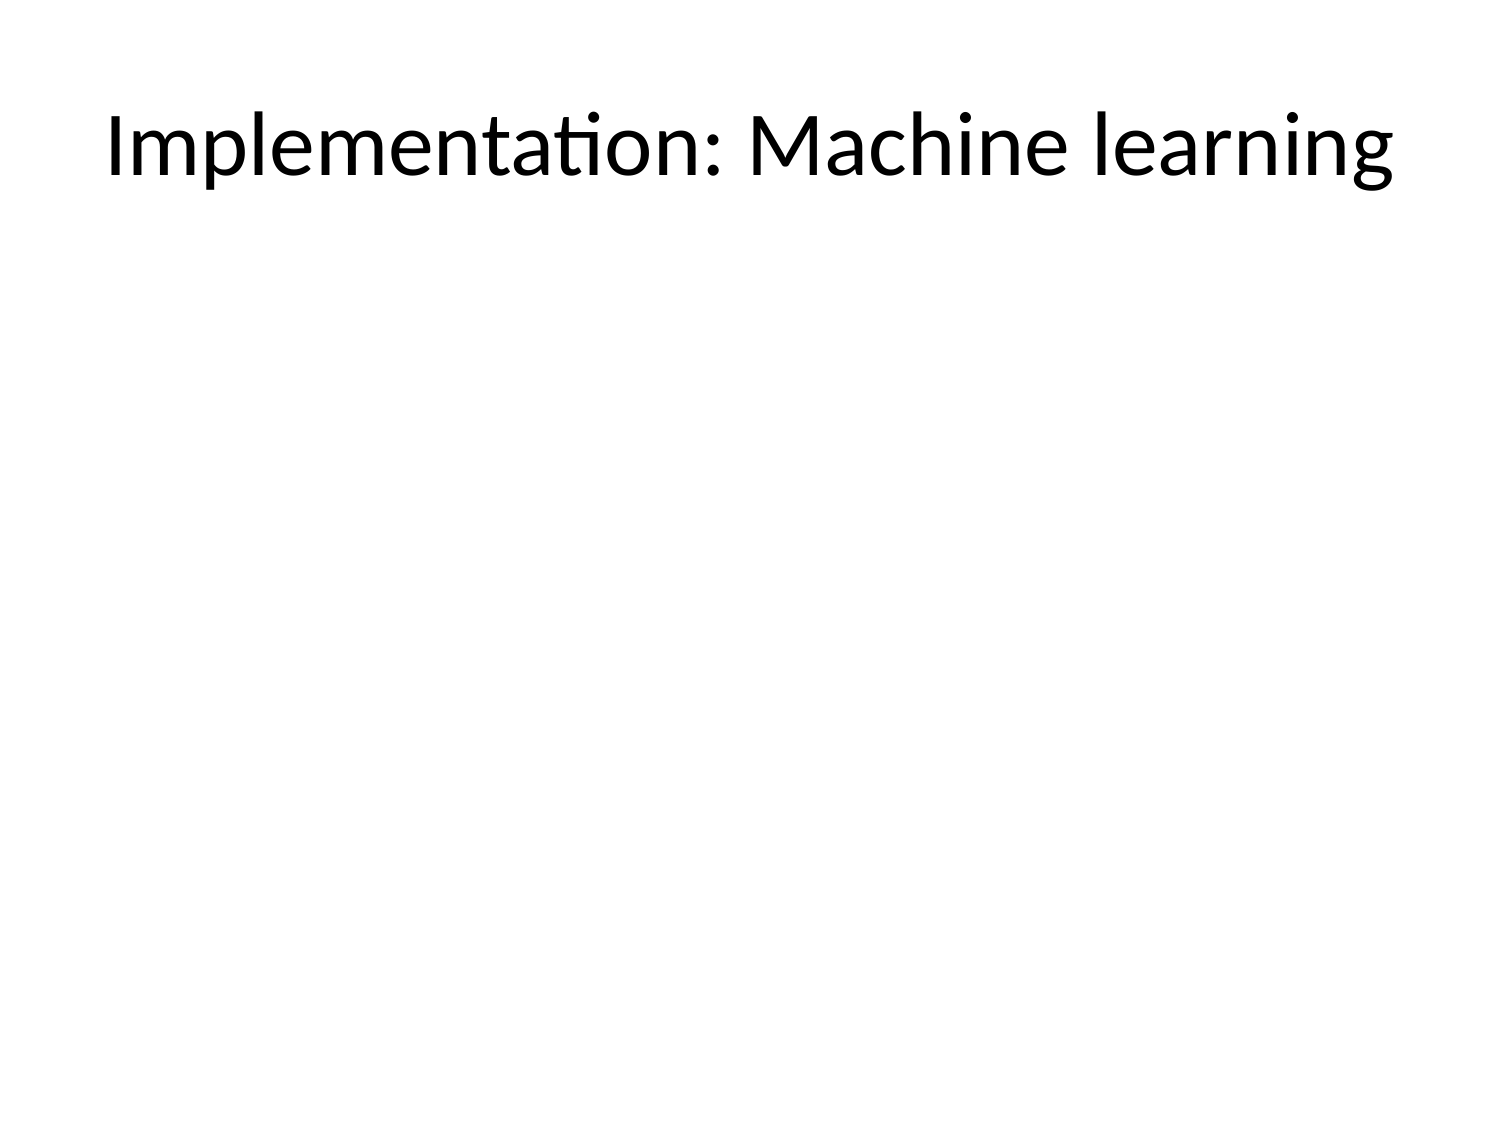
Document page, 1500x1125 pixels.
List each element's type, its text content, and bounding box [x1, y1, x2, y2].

title Implementation: Machine learning [75, 45, 1425, 233]
